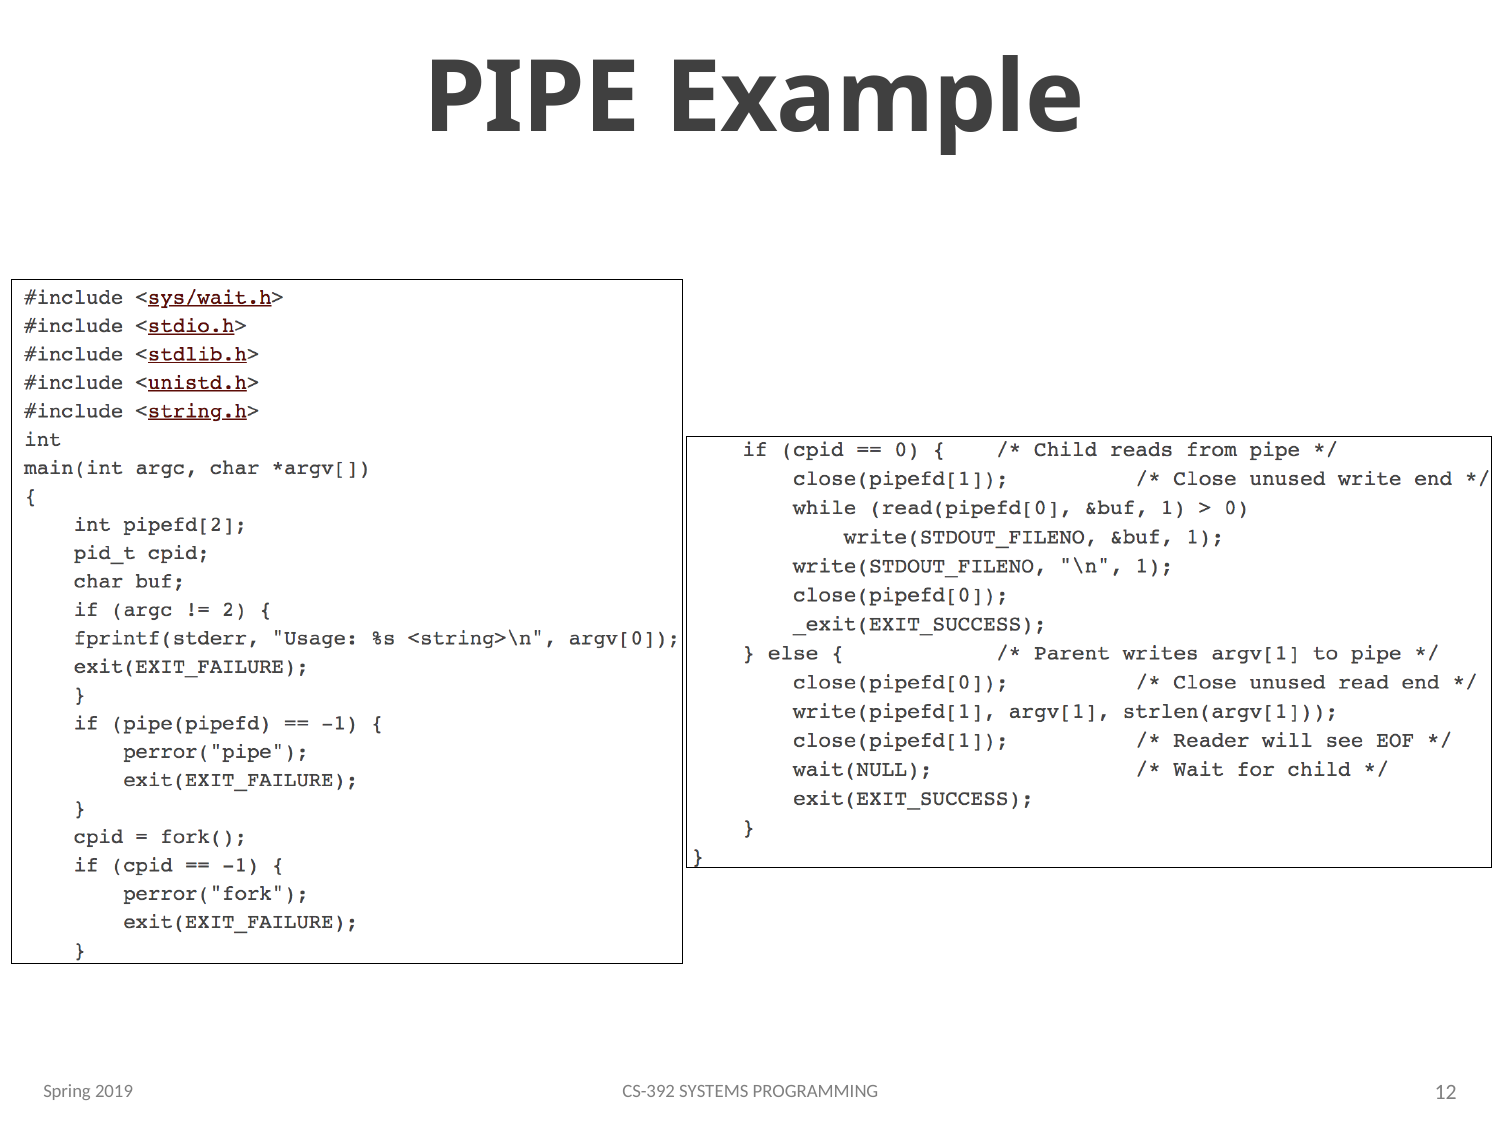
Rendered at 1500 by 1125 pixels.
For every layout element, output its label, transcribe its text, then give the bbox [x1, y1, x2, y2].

slide_number Spring 2019 [28, 1059, 333, 1120]
picture [686, 436, 1492, 869]
slide_number 12 [1310, 1060, 1472, 1121]
footer CS-392 Systems Programming [453, 1059, 1047, 1120]
title PIPE Example [135, 5, 1373, 160]
picture [10, 278, 683, 965]
